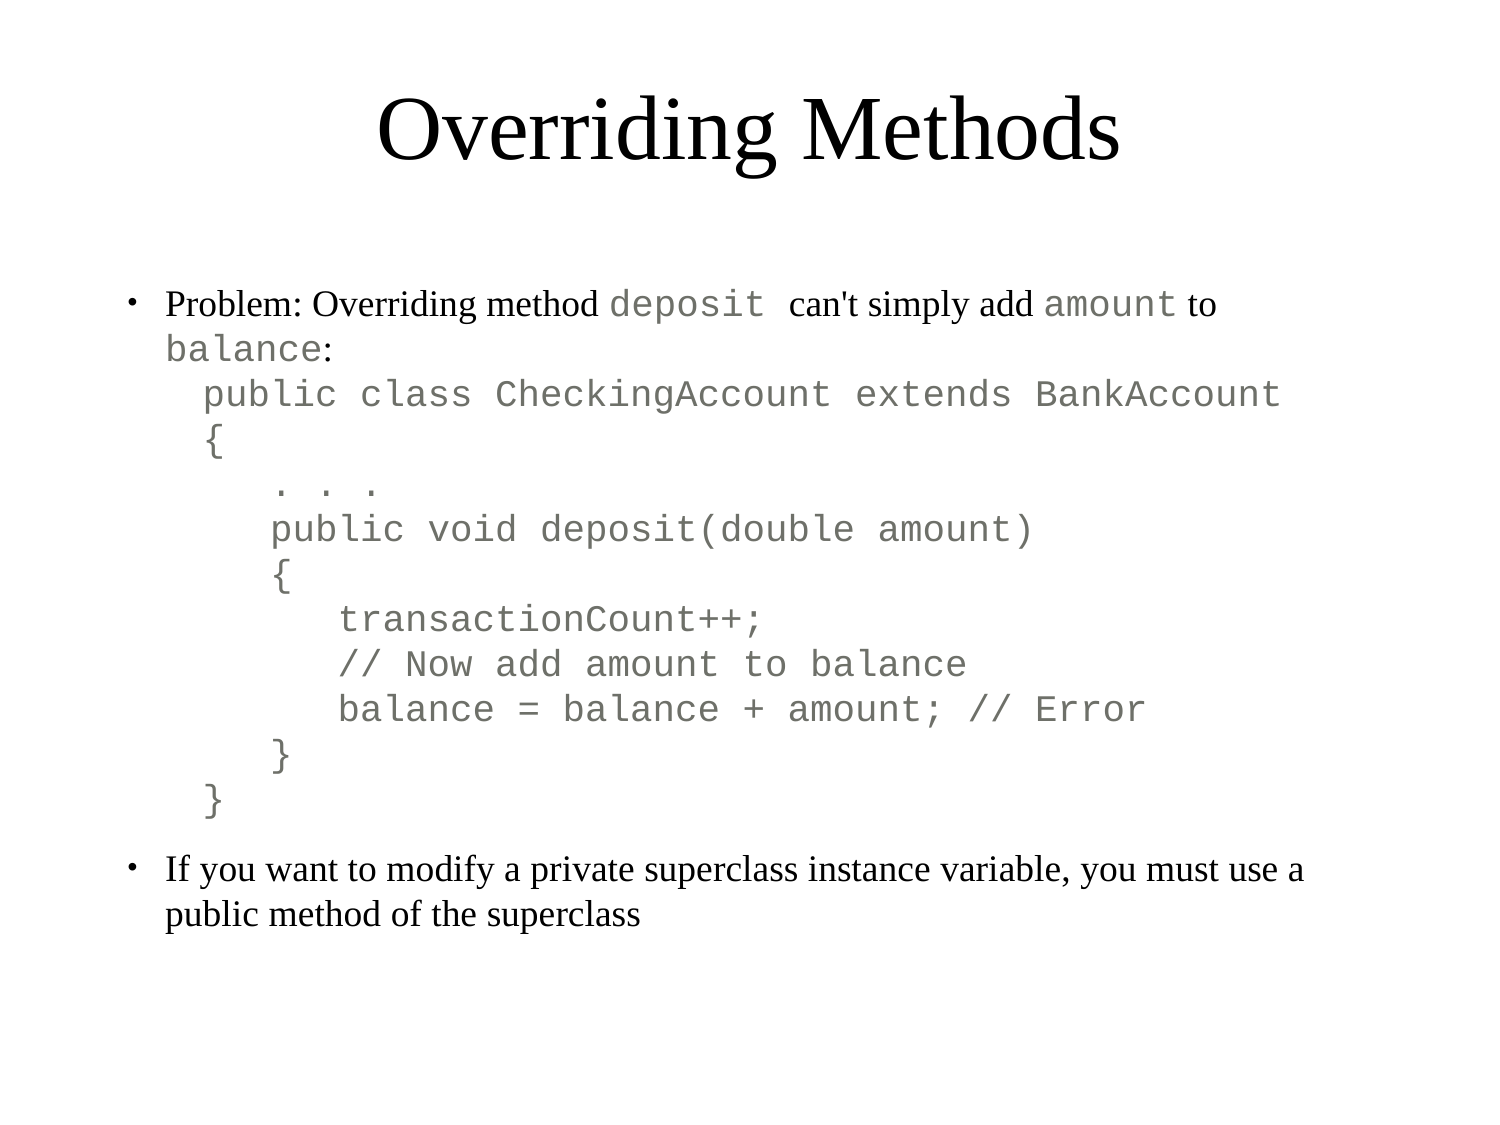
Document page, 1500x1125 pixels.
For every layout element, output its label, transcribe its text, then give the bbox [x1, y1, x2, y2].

list Problem: Overriding method deposit can't simply add amount to balance: public class CheckingAccount extends BankAccount { . . . public void deposit(double amount) { transactionCount++; // Now add amount to balance balance = balance + amount; // Error } } If you want to modify a private superclass instance variable, you must use a public method of the superclass [112, 271, 1388, 947]
title Overriding Methods [75, 45, 1425, 200]
